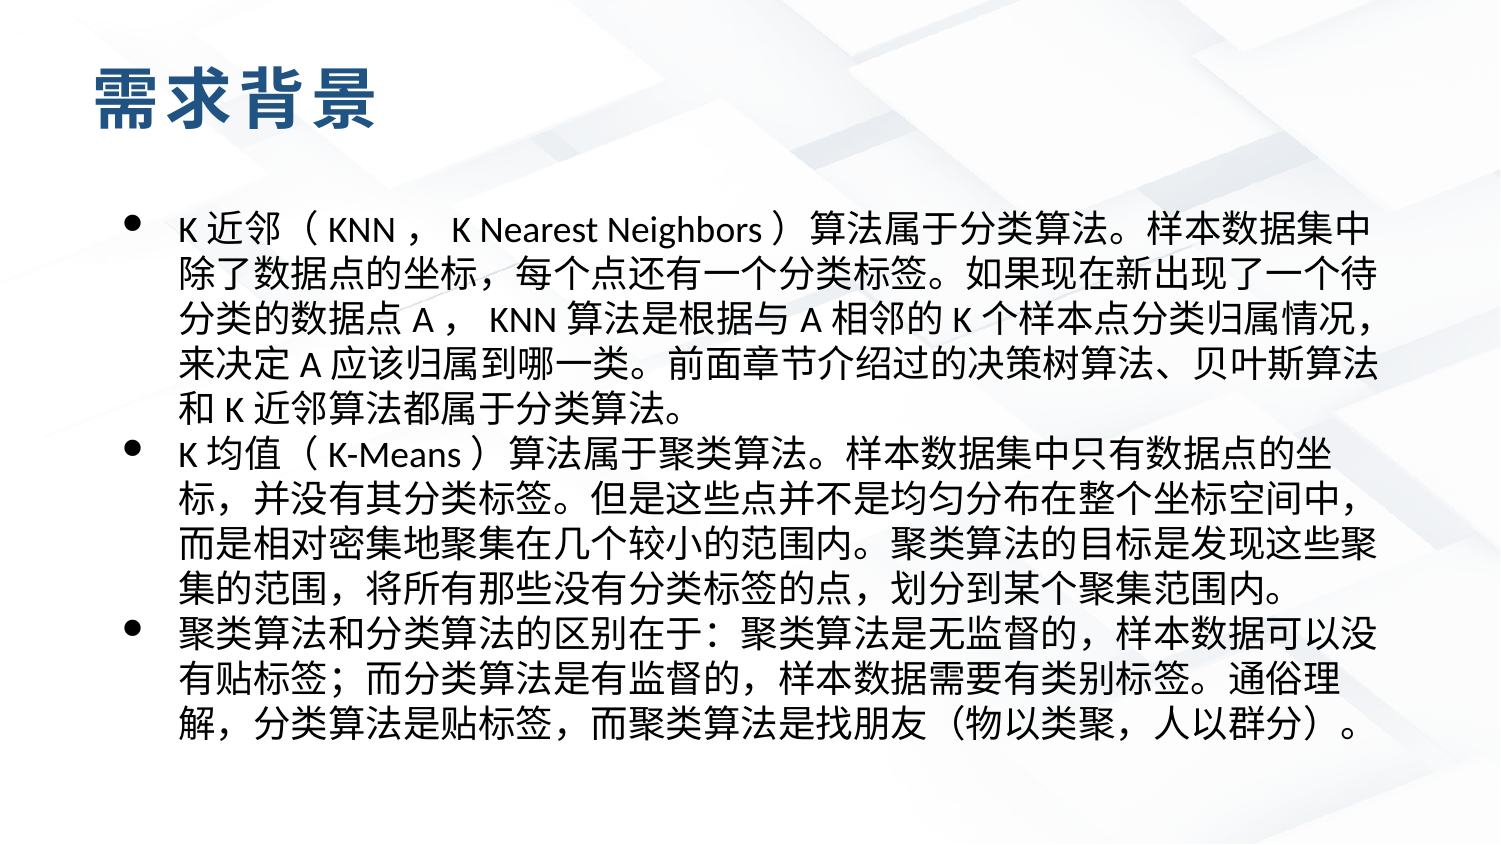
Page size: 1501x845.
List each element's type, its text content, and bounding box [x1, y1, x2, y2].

text_box K近邻（KNN，K Nearest Neighbors）算法属于分类算法。样本数据集中除了数据点的坐标，每个点还有一个分类标签。如果现在新出现了一个待分类的数据点A，KNN算法是根据与A相邻的K个样本点分类归属情况，来决定A应该归属到哪一类。前面章节介绍过的决策树算法、贝叶斯算法和K近邻算法都属于分类算法。 K均值（K-Means）算法属于聚类算法。样本数据集中只有数据点的坐标，并没有其分类标签。但是这些点并不是均匀分布在整个坐标空间中，而是相对密集地聚集在几个较小的范围内。聚类算法的目标是发现这些聚集的范围，将所有那些没有分类标签的点，划分到某个聚集范围内。 聚类算法和分类算法的区别在于：聚类算法是无监督的，样本数据可以没有贴标签；而分类算法是有监督的，样本数据需要有类别标签。通俗理解，分类算法是贴标签，而聚类算法是找朋友（物以类聚，人以群分）。 [107, 197, 1420, 753]
text_box 需求背景 [78, 49, 394, 144]
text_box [228, 239, 1393, 401]
